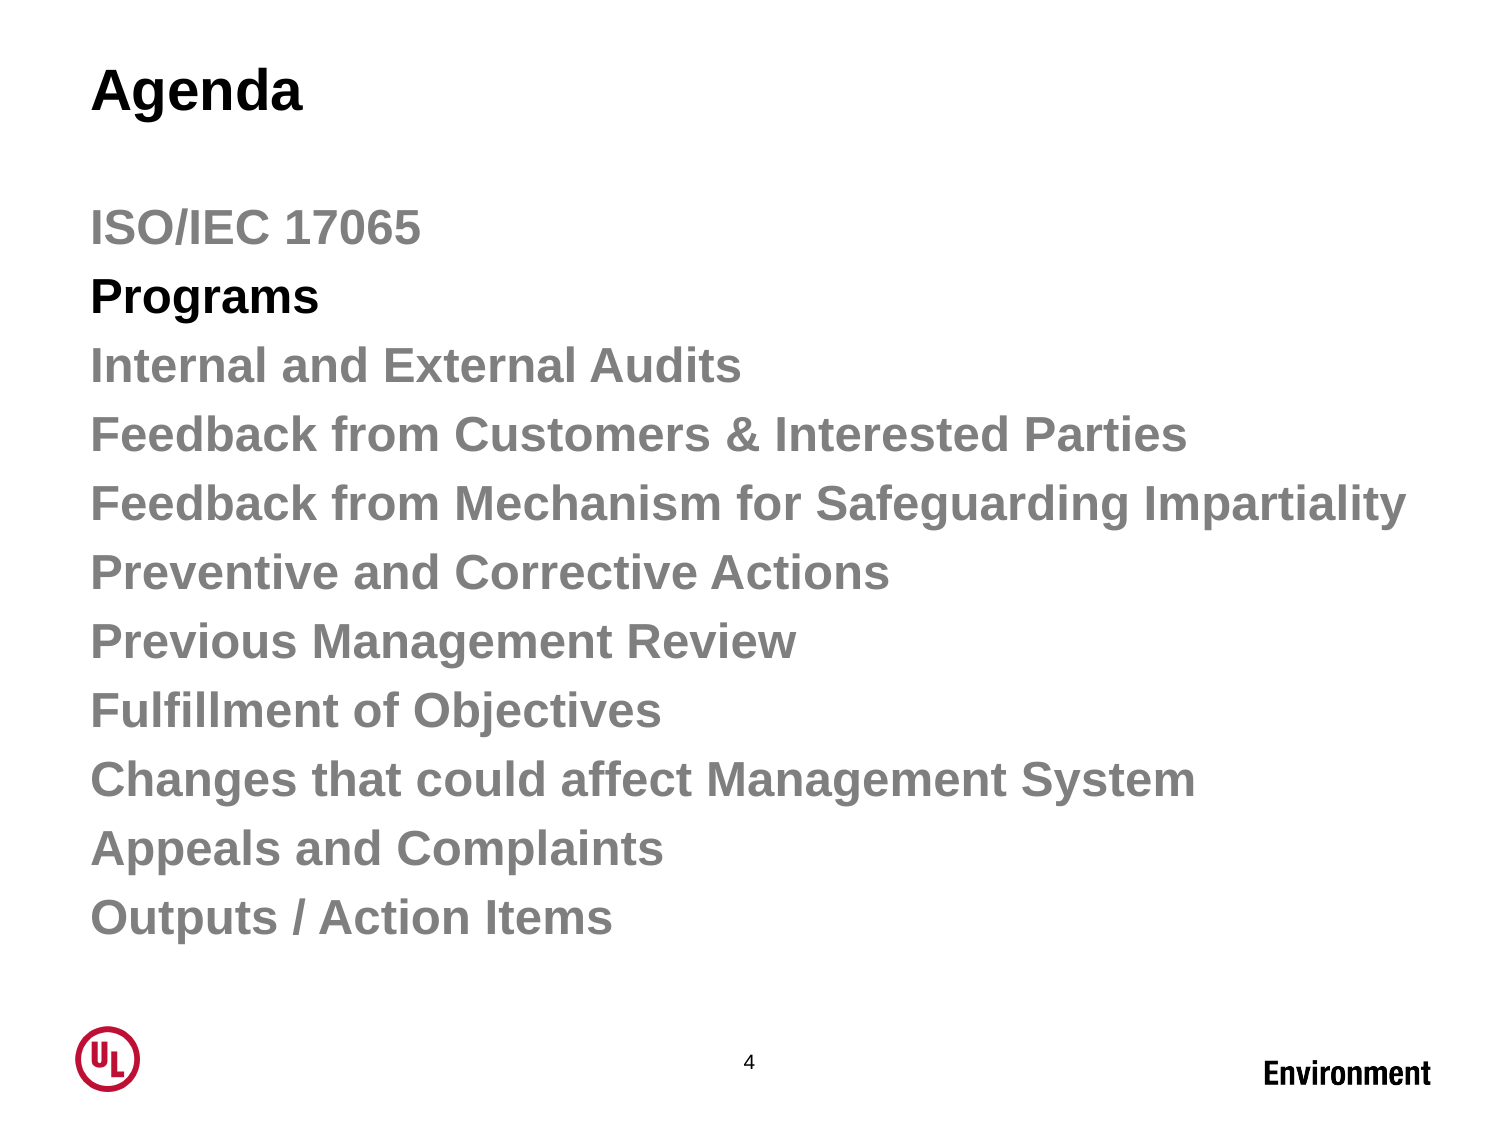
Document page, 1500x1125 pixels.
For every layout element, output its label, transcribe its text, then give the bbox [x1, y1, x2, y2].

picture [1260, 1054, 1436, 1089]
picture [75, 1026, 140, 1092]
title Agenda [74, 44, 1426, 187]
slide_number 4 [665, 1031, 771, 1092]
list ISO/IEC 17065 Programs Internal and External Audits Feedback from Customers & Interested Parties Feedback from Mechanism for Safeguarding Impartiality Preventive and Corrective Actions Previous Management Review Fulfillment of Objectives Changes that could affect Management System Appeals and Complaints Outputs / Action Items [74, 187, 1426, 993]
